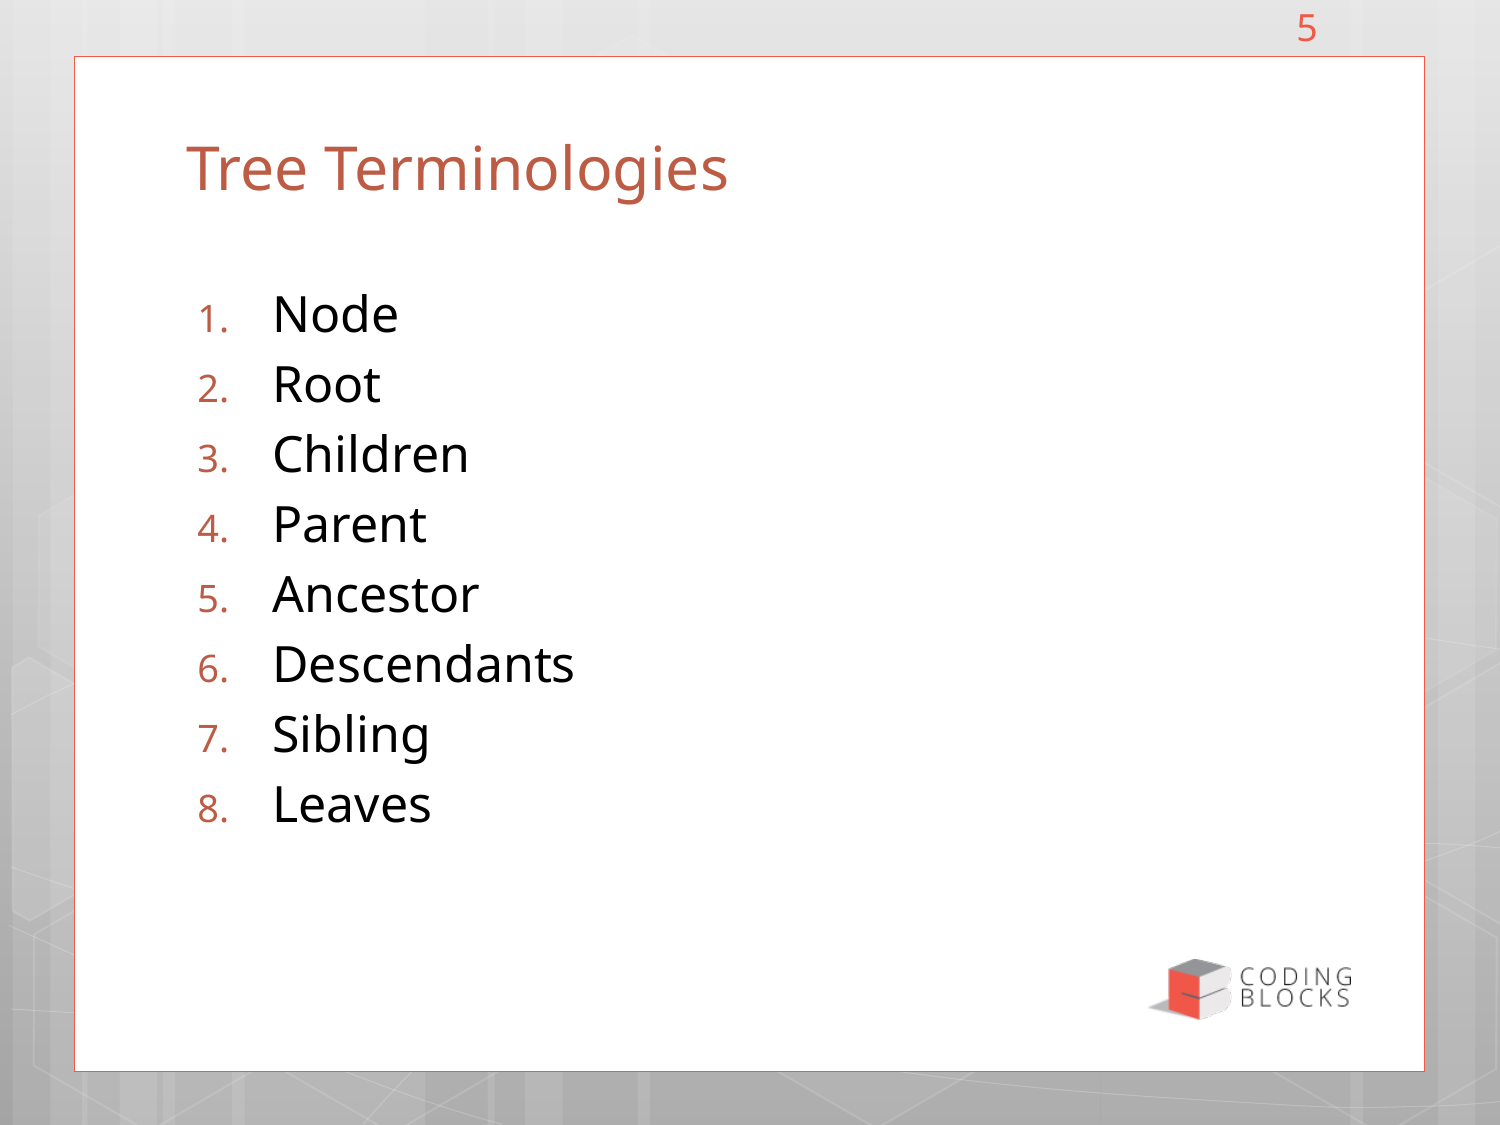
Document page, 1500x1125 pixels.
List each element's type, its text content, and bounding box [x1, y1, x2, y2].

picture [1146, 959, 1351, 1021]
title Tree Terminologies [171, 122, 1324, 211]
list Node Root Children Parent Ancestor Descendants Sibling Leaves [171, 228, 1283, 957]
slide_number 5 [1281, 0, 1500, 40]
